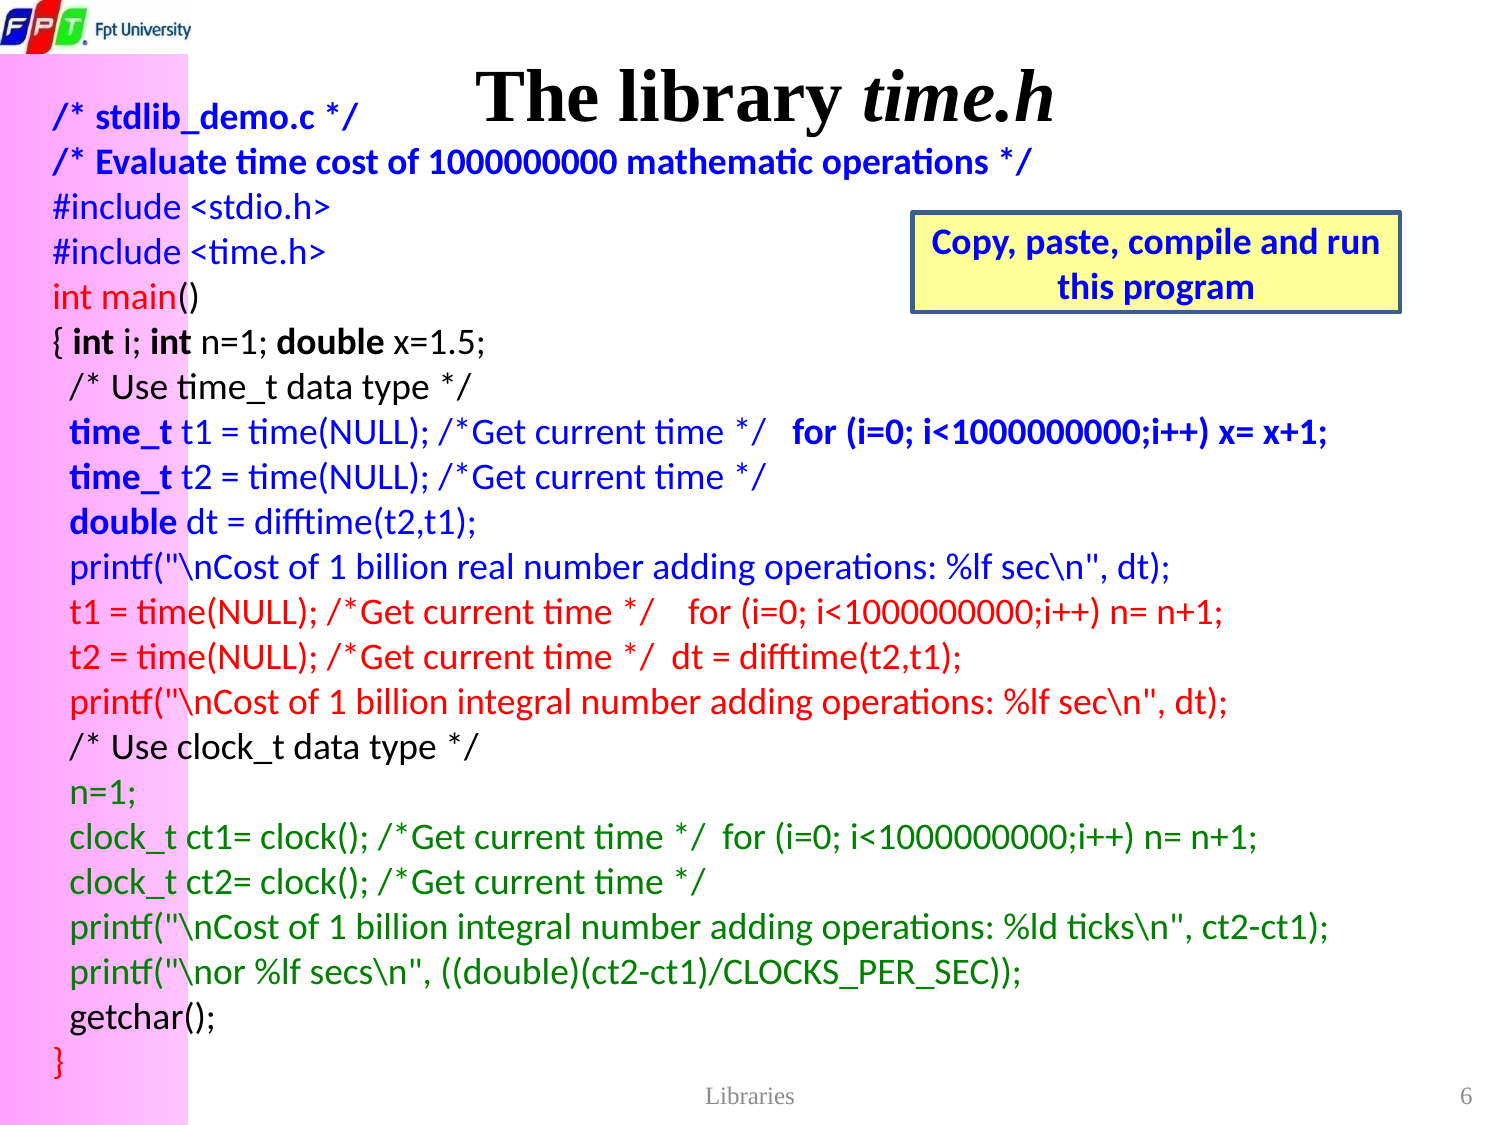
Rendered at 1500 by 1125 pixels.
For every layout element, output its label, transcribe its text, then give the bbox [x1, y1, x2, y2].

footer Libraries [512, 1090, 988, 1116]
text_box Copy, paste, compile and run this program [910, 210, 1402, 314]
text_box /* stdlib_demo.c */ /* Evaluate time cost of 1000000000 mathematic operations */ #include <stdio.h> #include <time.h> int main() { int i; int n=1; double x=1.5; /* Use time_t data type */ time_t t1 = time(NULL); /*Get current time */ for (i=0; i<1000000000;i++) x= x+1; time_t t2 = time(NULL); /*Get current time */ double dt = difftime(t2,t1); printf("\nCost of 1 billion real number adding operations: %lf sec\n", dt); t1 = time(NULL); /*Get current time */ for (i=0; i<1000000000;i++) n= n+1; t2 = time(NULL); /*Get current time */ dt = difftime(t2,t1); printf("\nCost of 1 billion integral number adding operations: %lf sec\n", dt); /* Use clock_t data type */ n=1; clock_t ct1= clock(); /*Get current time */ for (i=0; i<1000000000;i++) n= n+1; clock_t ct2= clock(); /*Get current time */ printf("\nCost of 1 billion integral number adding operations: %ld ticks\n", ct2-ct1); printf("\nor %lf secs\n", ((double)(ct2-ct1)/CLOCKS_PER_SEC)); getchar(); } [37, 85, 1438, 1090]
slide_number 6 [1137, 1074, 1488, 1116]
title The library time.h [125, 45, 1425, 85]
picture [0, 0, 191, 54]
